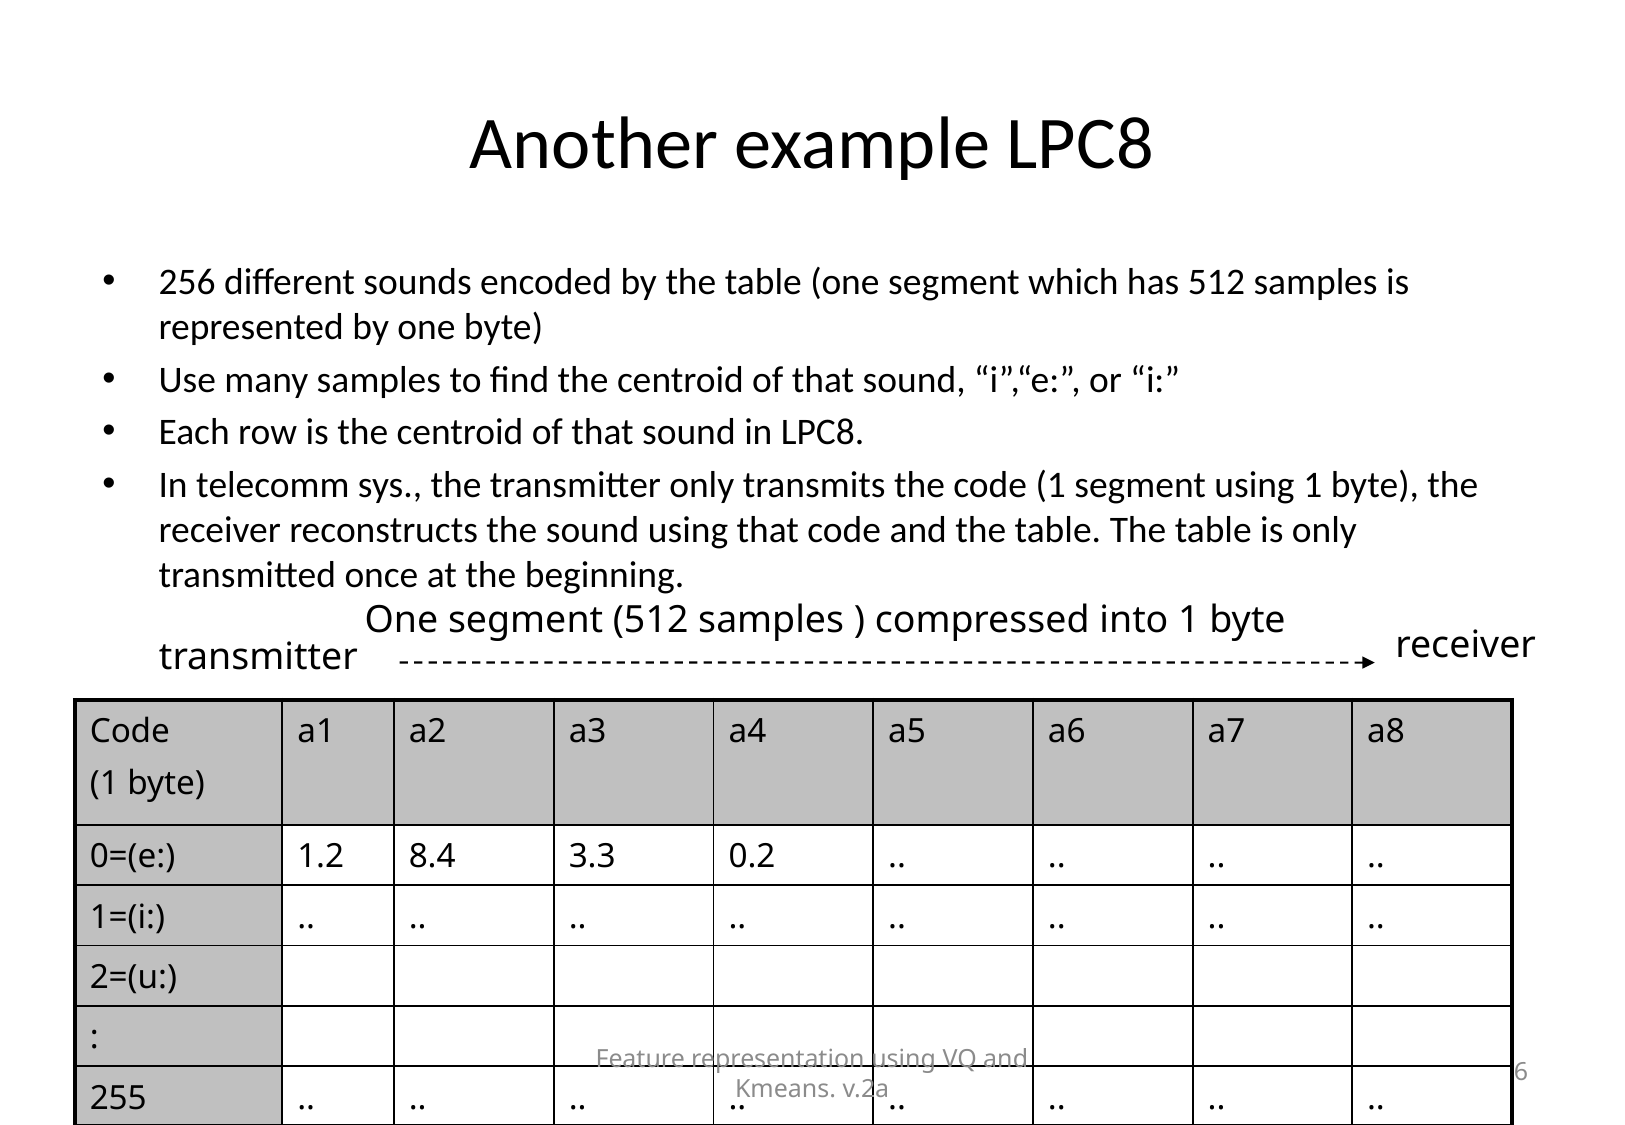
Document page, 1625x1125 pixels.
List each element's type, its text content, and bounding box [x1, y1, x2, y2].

table_cell [1194, 1007, 1351, 1042]
table_cell .. [1194, 886, 1351, 945]
table_header a1 [283, 702, 393, 824]
table_cell [283, 946, 393, 1005]
table_cell [1353, 1007, 1510, 1042]
table_header a5 [874, 702, 1032, 824]
table_cell [555, 946, 713, 1005]
table_header a3 [555, 702, 713, 824]
list 256 different sounds encoded by the table (one segment which has 512 samples is represented by one byte) Use many samples to find the centroid of that sound, “i”,“e:”, or “i:” Each row is the centroid of that sound in LPC8. In telecomm sys., the transmitter only transmits the code (1 segment using 1 byte), the receiver reconstructs the sound using that code and the table. The table is only transmitted once at the beginning. [87, 249, 1556, 994]
table_cell .. [1034, 886, 1192, 945]
table_cell 0=(e:) [77, 826, 281, 884]
table_header a6 [1034, 702, 1192, 824]
table_cell [714, 1007, 872, 1042]
table_cell 0.2 [714, 826, 872, 884]
table_cell [714, 946, 872, 1005]
table_cell : [77, 1007, 281, 1065]
table_cell .. [1353, 826, 1510, 884]
table_cell [1194, 946, 1351, 1005]
table_cell .. [395, 886, 553, 945]
table_cell [874, 946, 1032, 1005]
table_cell .. [1353, 1103, 1510, 1124]
table_cell 8.4 [395, 826, 553, 884]
table_cell .. [874, 886, 1032, 945]
table_cell .. [874, 1103, 1032, 1124]
table_cell .. [1194, 826, 1351, 884]
text_box receiver [1380, 612, 1552, 673]
table_cell .. [1353, 886, 1510, 945]
table_cell .. [283, 1067, 393, 1124]
table_cell .. [1034, 826, 1192, 884]
table_cell .. [714, 1103, 872, 1124]
table_cell [395, 946, 553, 1005]
table_cell .. [283, 886, 393, 945]
slide_number 6 [1164, 1042, 1544, 1103]
table_cell 255 [77, 1067, 281, 1124]
table_cell .. [555, 1103, 713, 1124]
table_cell .. [874, 826, 1032, 884]
table_header a4 [714, 702, 872, 824]
text_box [1357, 656, 1375, 669]
table_cell .. [714, 886, 872, 945]
table_cell .. [1034, 1067, 1192, 1124]
table_cell 1.2 [283, 826, 393, 884]
text_box One segment (512 samples ) compressed into 1 byte [349, 587, 1425, 648]
table_cell 1=(i:) [77, 886, 281, 945]
table_cell [555, 1007, 713, 1042]
table_cell 3.3 [555, 826, 713, 884]
table_header Code (1 byte) [77, 702, 281, 824]
title Another example LPC8 [81, 45, 1544, 233]
footer Feature representation using VQ and Kmeans. v.2a [555, 1042, 1070, 1103]
table_cell [1034, 1007, 1192, 1065]
table_cell [395, 1007, 553, 1065]
table_cell [874, 1007, 1032, 1042]
table_header a2 [395, 702, 553, 824]
table_cell [1034, 946, 1192, 1005]
text_box transmitter [144, 624, 373, 685]
table_cell .. [555, 886, 713, 945]
table_header a8 [1353, 702, 1510, 824]
table_cell 2=(u:) [77, 946, 281, 1005]
table_cell [283, 1007, 393, 1065]
table_cell .. [1194, 1103, 1351, 1124]
table_cell .. [395, 1067, 553, 1124]
table_cell [1353, 946, 1510, 1005]
table_header a7 [1194, 702, 1351, 824]
